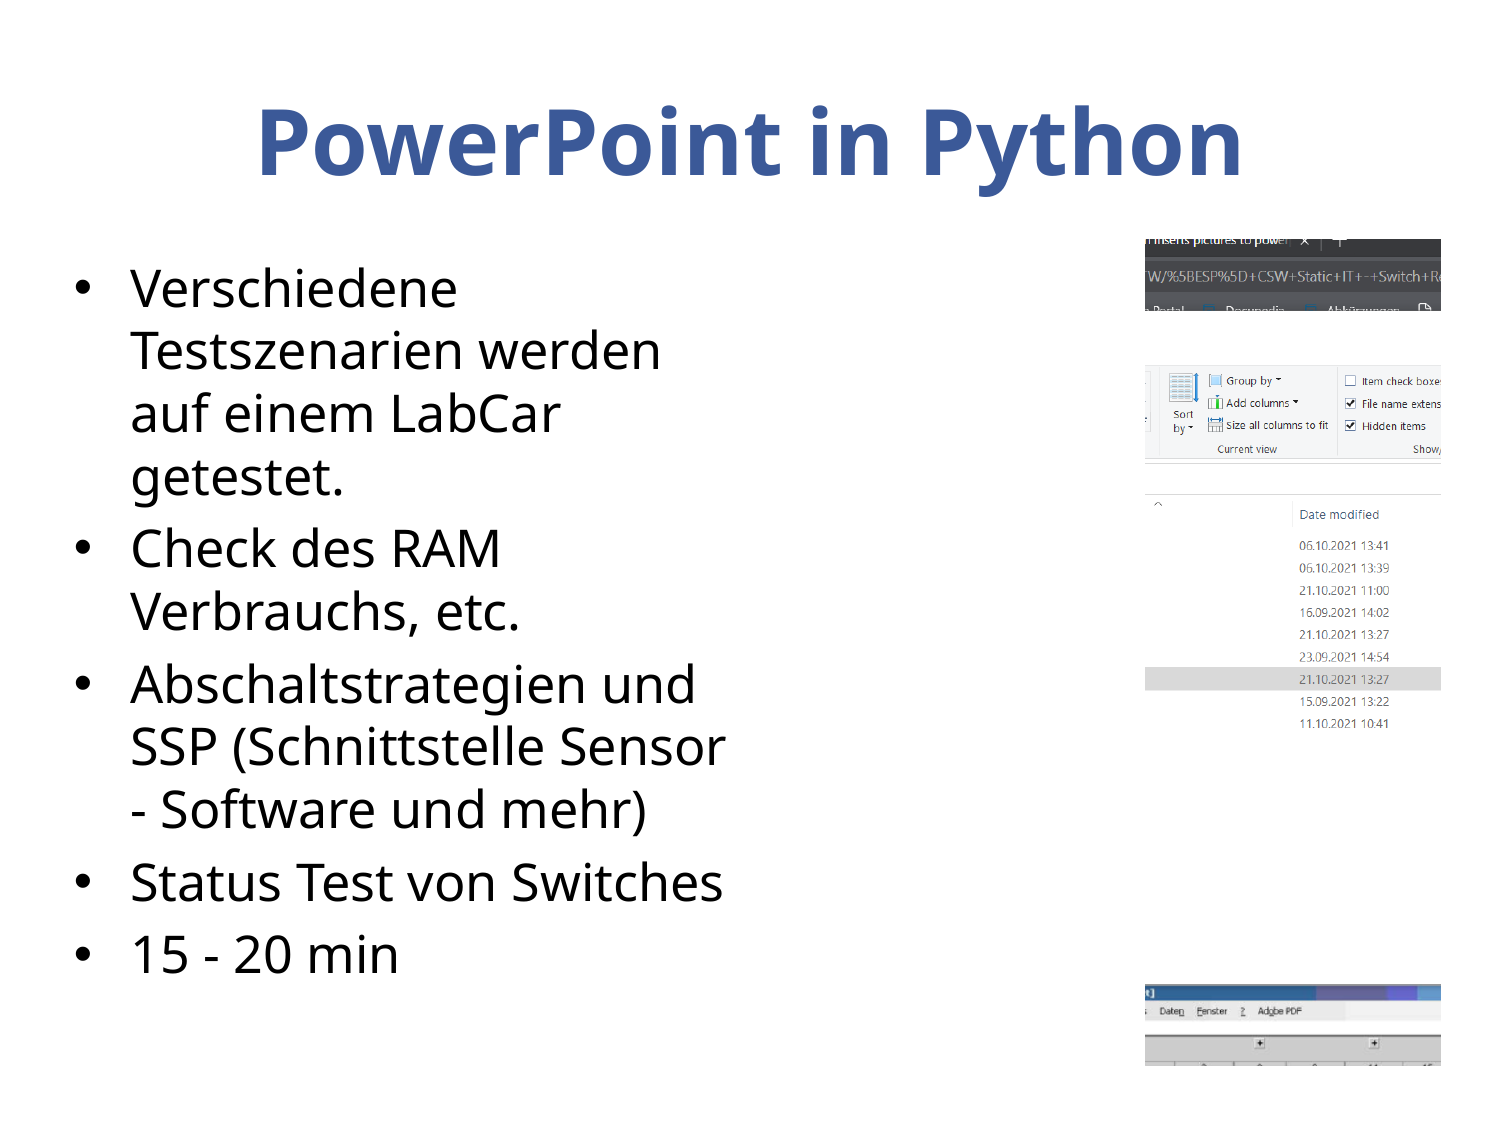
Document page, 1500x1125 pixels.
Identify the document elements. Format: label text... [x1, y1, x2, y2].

picture [1145, 238, 1442, 1067]
title PowerPoint in Python [75, 45, 1425, 233]
list Verschiedene Testszenarien werden auf einem LabCar getestet. Check des RAM Verbrauchs, etc. Abschaltstrategien und SSP (Schnittstelle Sensor - Software und mehr) Status Test von Switches 15 - 20 min [59, 248, 768, 1066]
